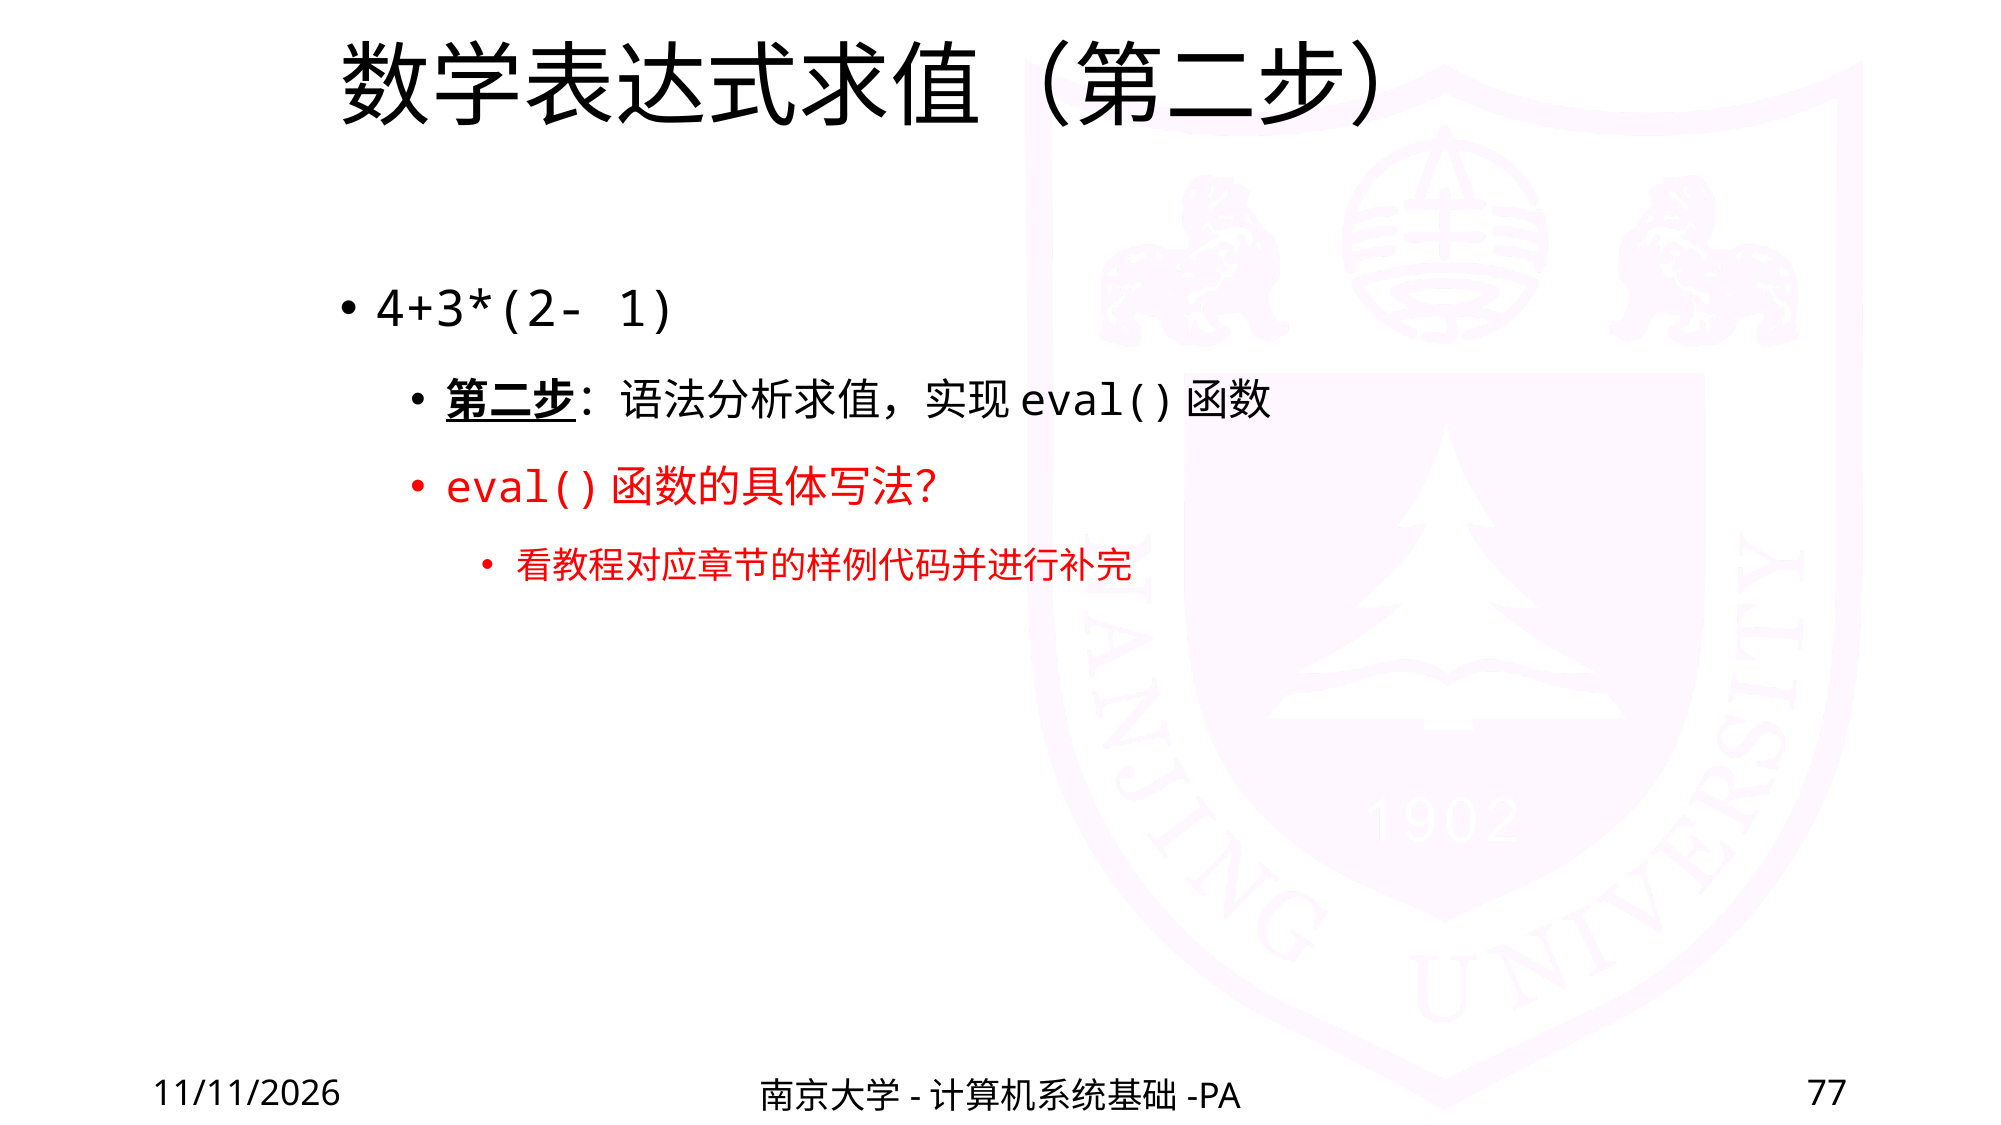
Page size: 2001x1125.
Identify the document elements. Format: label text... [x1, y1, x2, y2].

slide_number 77 [1412, 1064, 1863, 1125]
footer 南京大学-计算机系统基础-PA [662, 1064, 1338, 1125]
list 4+3*(2- 1) 第二步：语法分析求值，实现eval()函数 eval()函数的具体写法？ 看教程对应章节的样例代码并进行补完 [324, 238, 1709, 595]
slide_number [137, 1064, 588, 1125]
title 数学表达式求值（第二步） [324, 0, 1675, 183]
